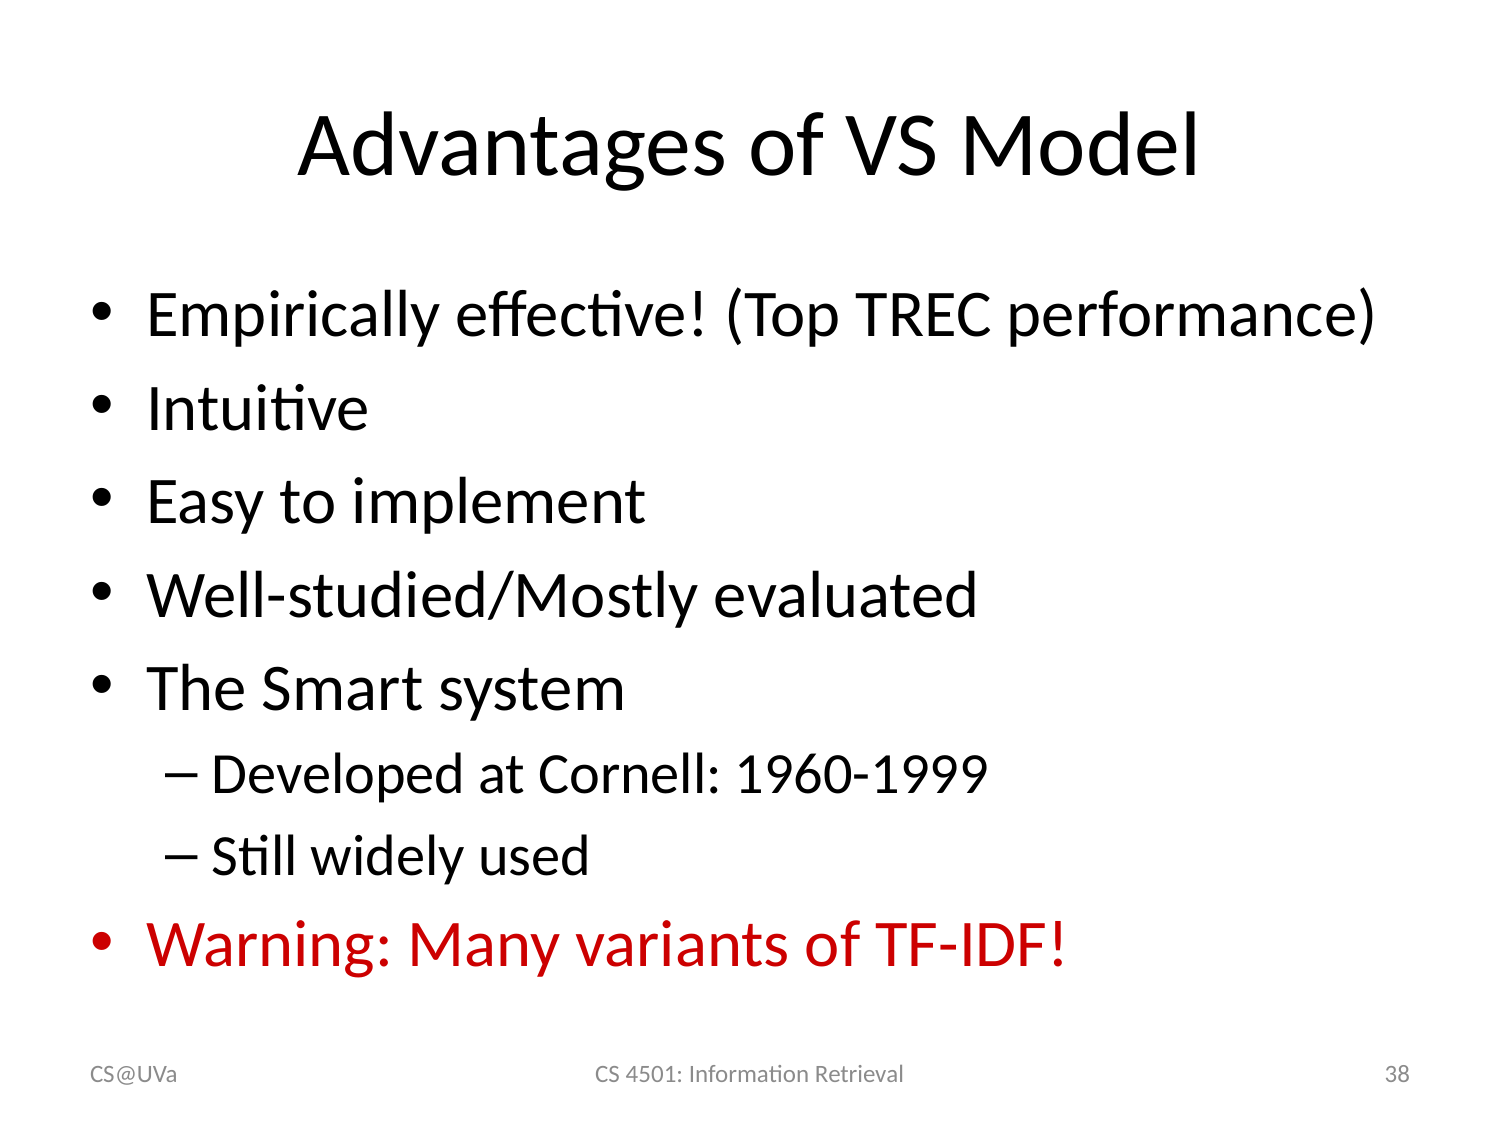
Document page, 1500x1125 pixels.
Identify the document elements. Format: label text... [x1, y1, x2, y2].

list Empirically effective! (Top TREC performance) Intuitive Easy to implement Well-studied/Mostly evaluated The Smart system Developed at Cornell: 1960-1999 Still widely used Warning: Many variants of TF-IDF! [75, 262, 1425, 1005]
slide_number CS@UVa [75, 1042, 425, 1103]
title Advantages of VS Model [75, 45, 1425, 233]
footer CS 4501: Information Retrieval [512, 1042, 988, 1103]
slide_number 38 [1074, 1042, 1425, 1103]
